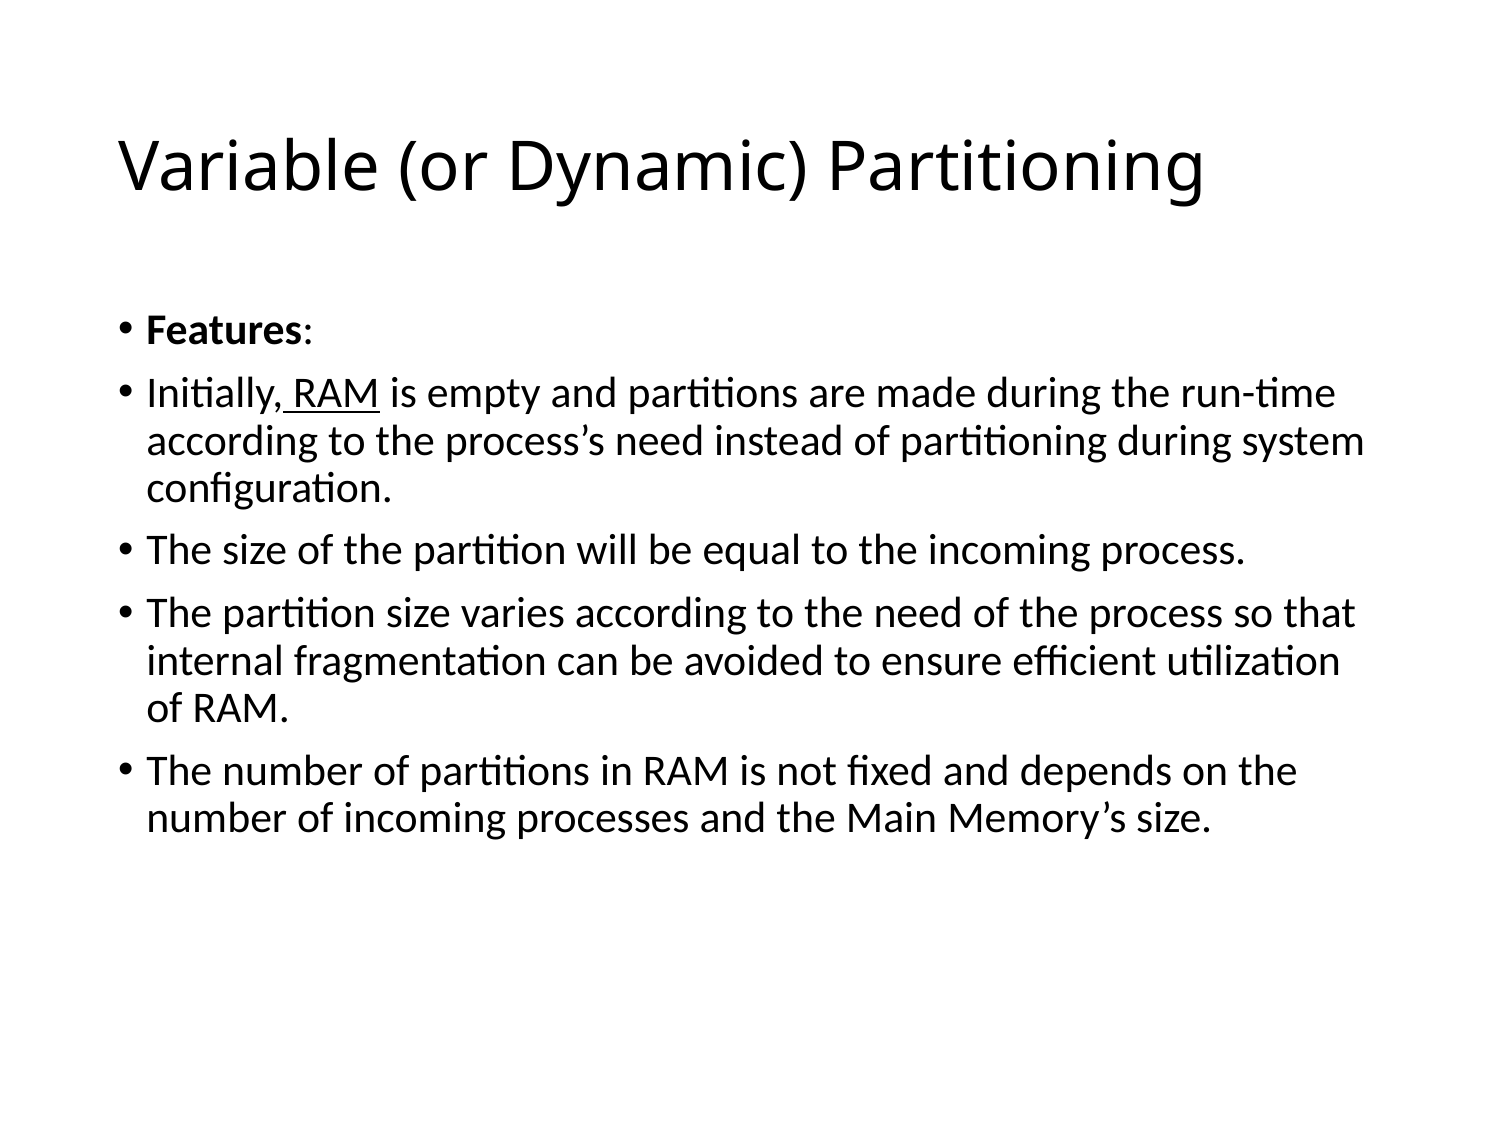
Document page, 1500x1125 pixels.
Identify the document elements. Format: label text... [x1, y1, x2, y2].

title Variable (or Dynamic) Partitioning [103, 59, 1397, 278]
list Features: Initially, RAM is empty and partitions are made during the run-time according to the process’s need instead of partitioning during system configuration. The size of the partition will be equal to the incoming process. The partition size varies according to the need of the process so that internal fragmentation can be avoided to ensure efficient utilization of RAM. The number of partitions in RAM is not fixed and depends on the number of incoming processes and the Main Memory’s size. [103, 299, 1397, 1014]
